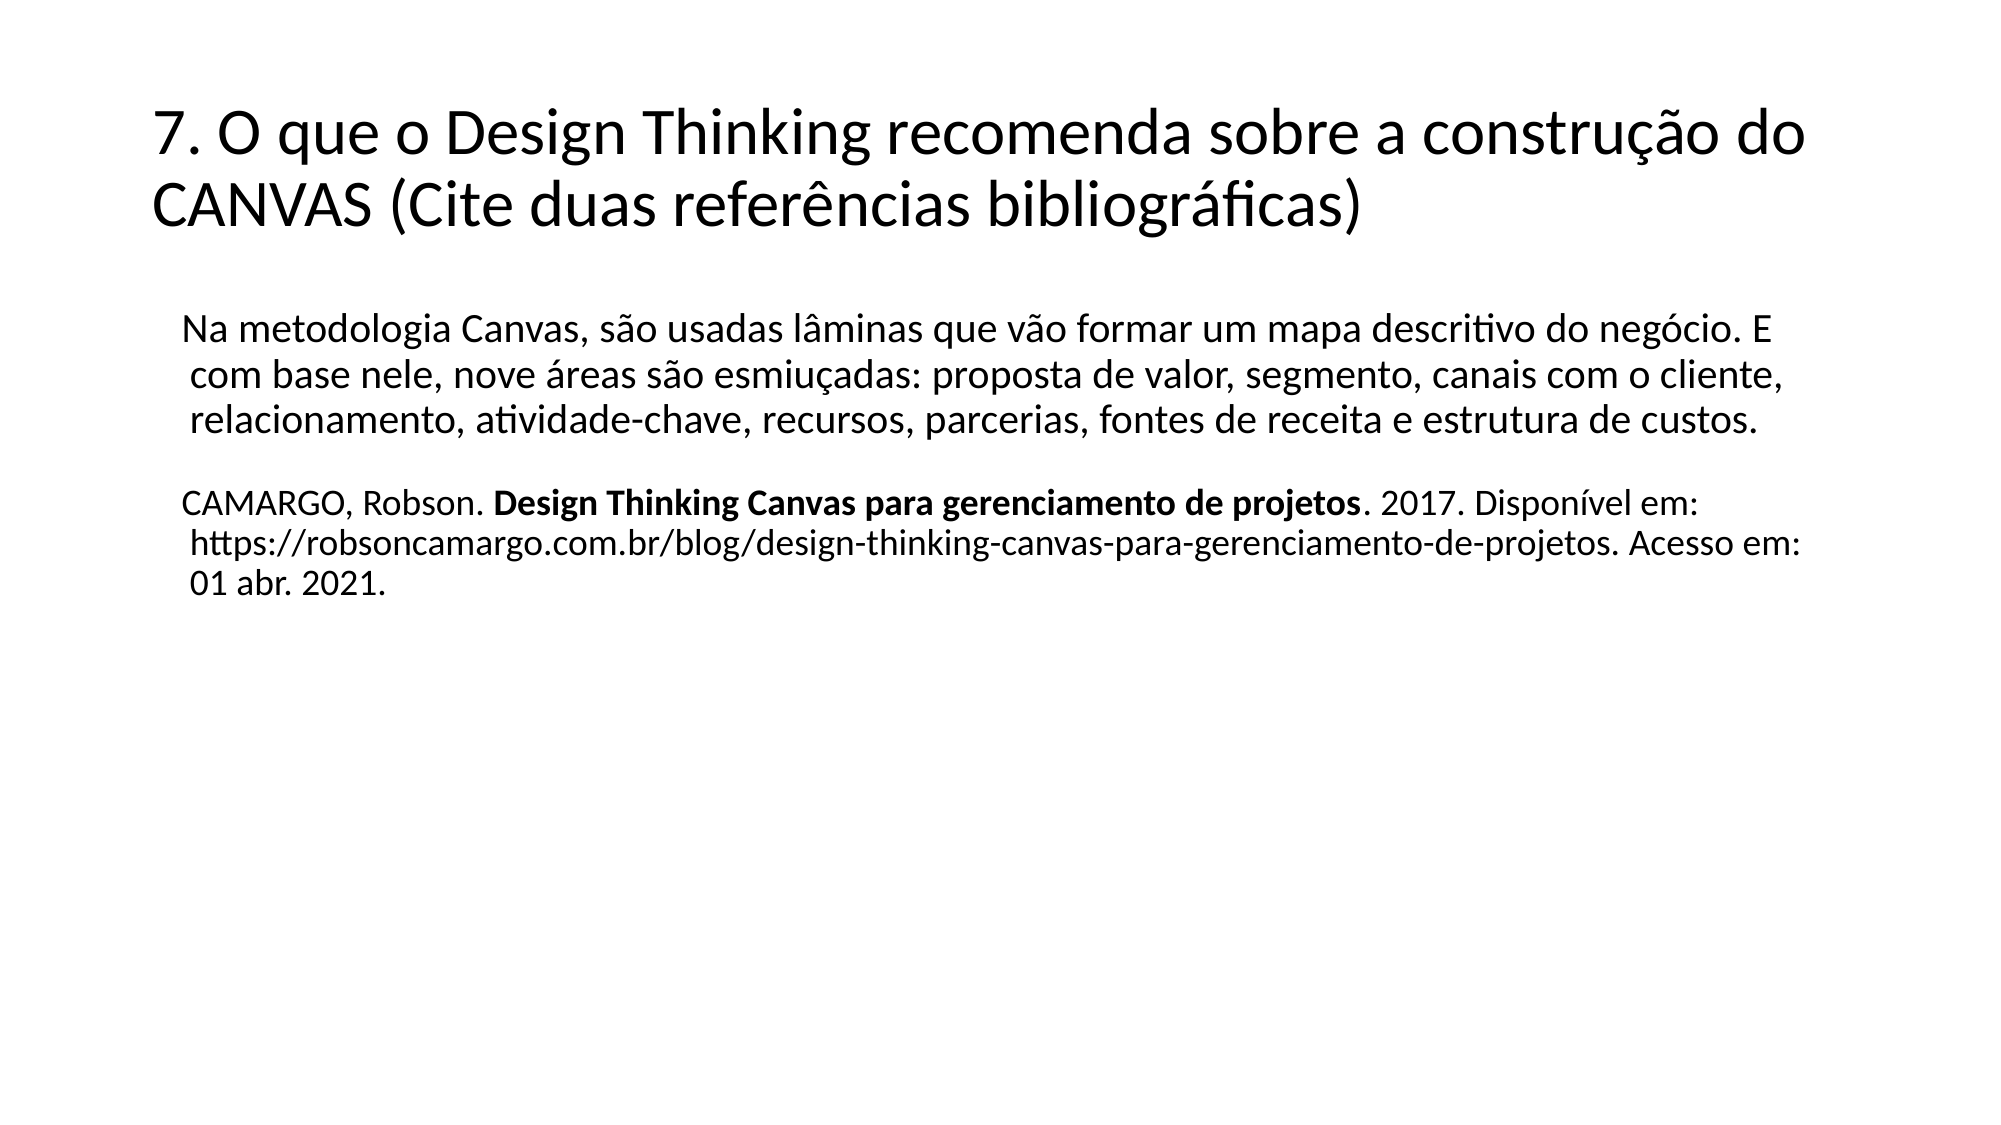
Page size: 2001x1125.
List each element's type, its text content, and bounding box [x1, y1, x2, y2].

list Na metodologia Canvas, são usadas lâminas que vão formar um mapa descritivo do negócio. E com base nele, nove áreas são esmiuçadas: proposta de valor, segmento, canais com o cliente, relacionamento, atividade-chave, recursos, parcerias, fontes de receita e estrutura de custos. CAMARGO, Robson. Design Thinking Canvas para gerenciamento de projetos. 2017. Disponível em: https://robsoncamargo.com.br/blog/design-thinking-canvas-para-gerenciamento-de-projetos. Acesso em: 01 abr. 2021. [137, 299, 1863, 1014]
title 7. O que o Design Thinking recomenda sobre a construção do CANVAS (Cite duas referências bibliográficas) [137, 59, 1863, 278]
